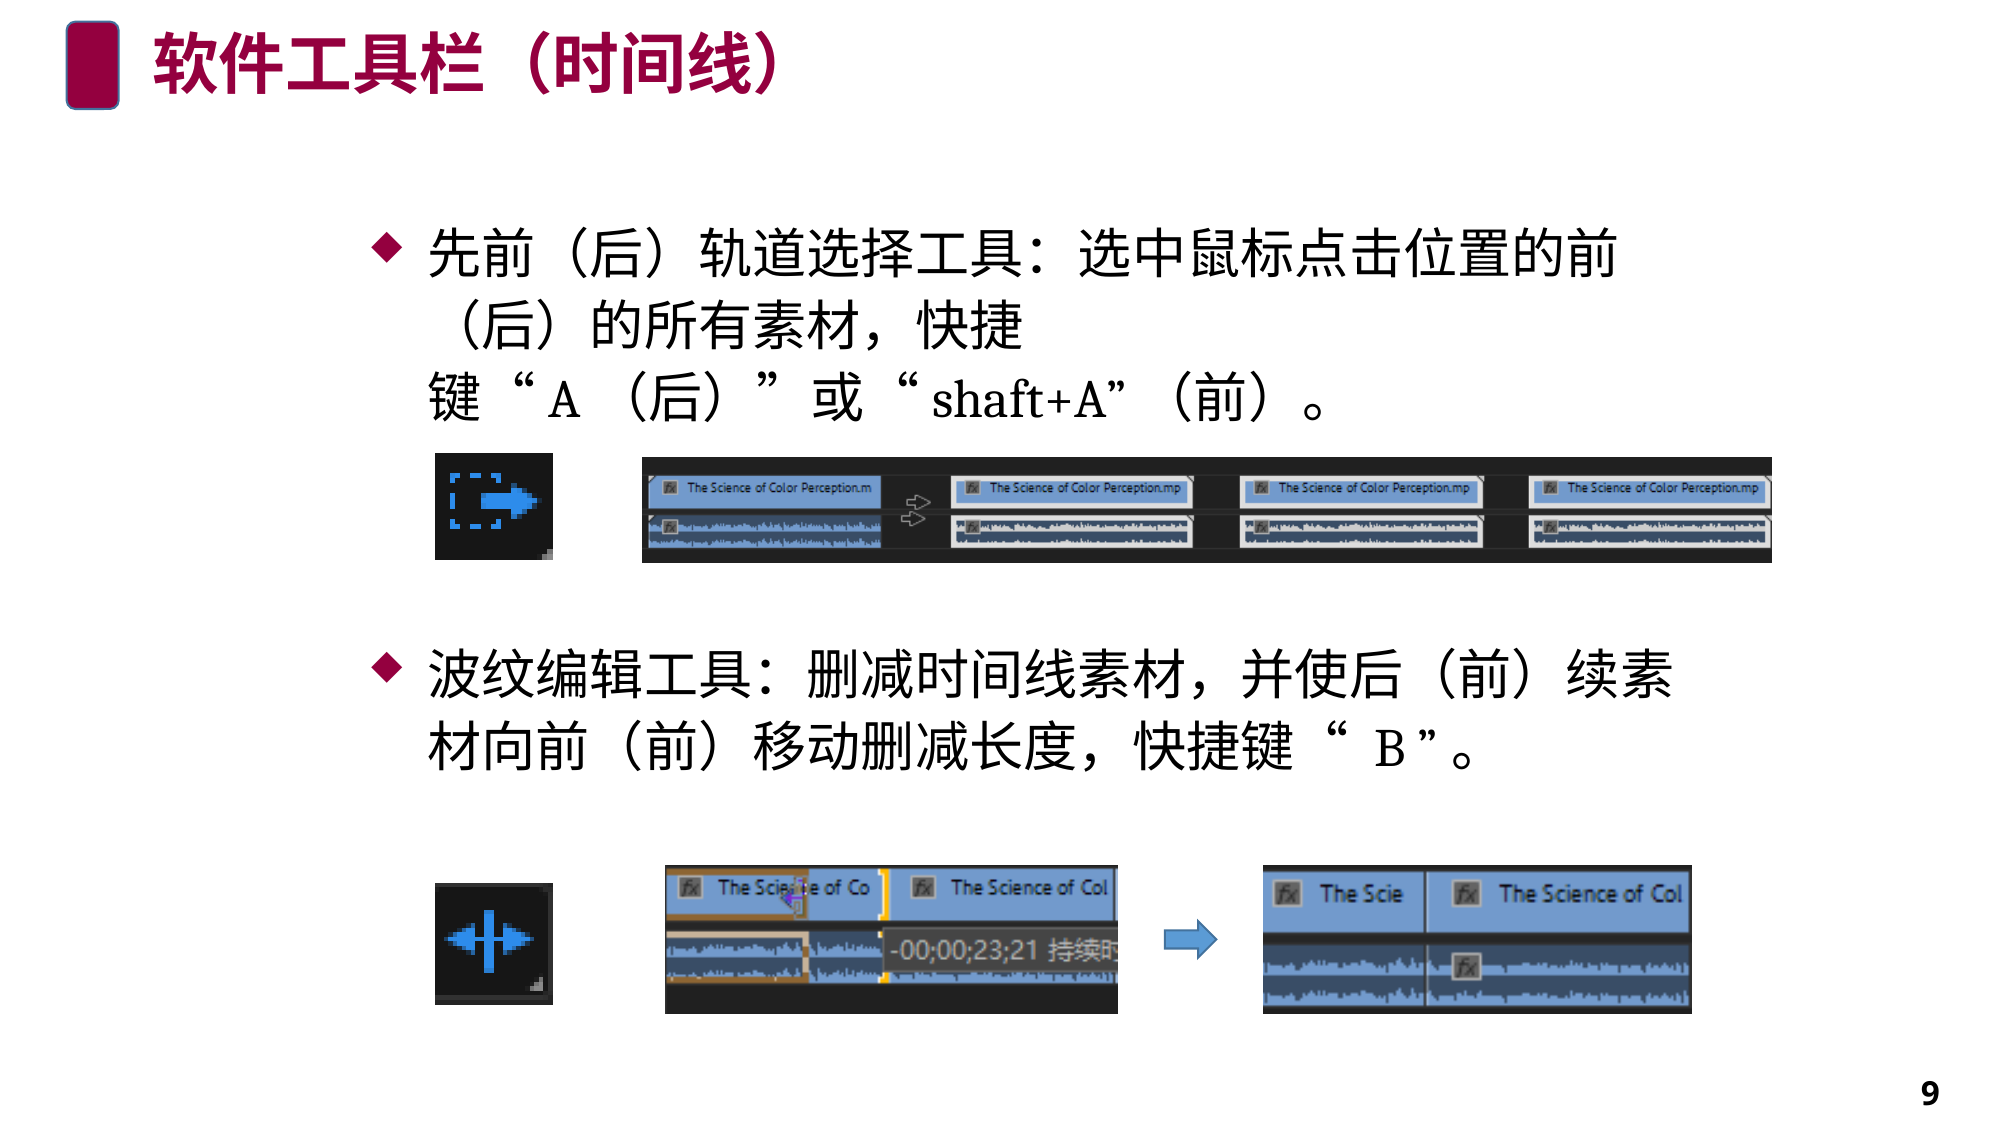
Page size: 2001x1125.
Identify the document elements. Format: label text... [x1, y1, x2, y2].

picture [435, 452, 553, 560]
slide_number 9 [1845, 1065, 2000, 1125]
list 先前（后）轨道选择工具：选中鼠标点击位置的前（后）的所有素材，快捷键“A（后）”或“shaft+A”（前）。 波纹编辑工具：删减时间线素材，并使后（前）续素材向前（前）移动删减长度，快捷键“ B ”。 [353, 119, 1728, 1005]
picture [642, 456, 1772, 563]
picture [665, 865, 1118, 1014]
picture [1263, 865, 1692, 1014]
title 软件工具栏（时间线） [137, 23, 1863, 111]
picture [435, 883, 553, 1005]
text_box [1163, 918, 1218, 961]
